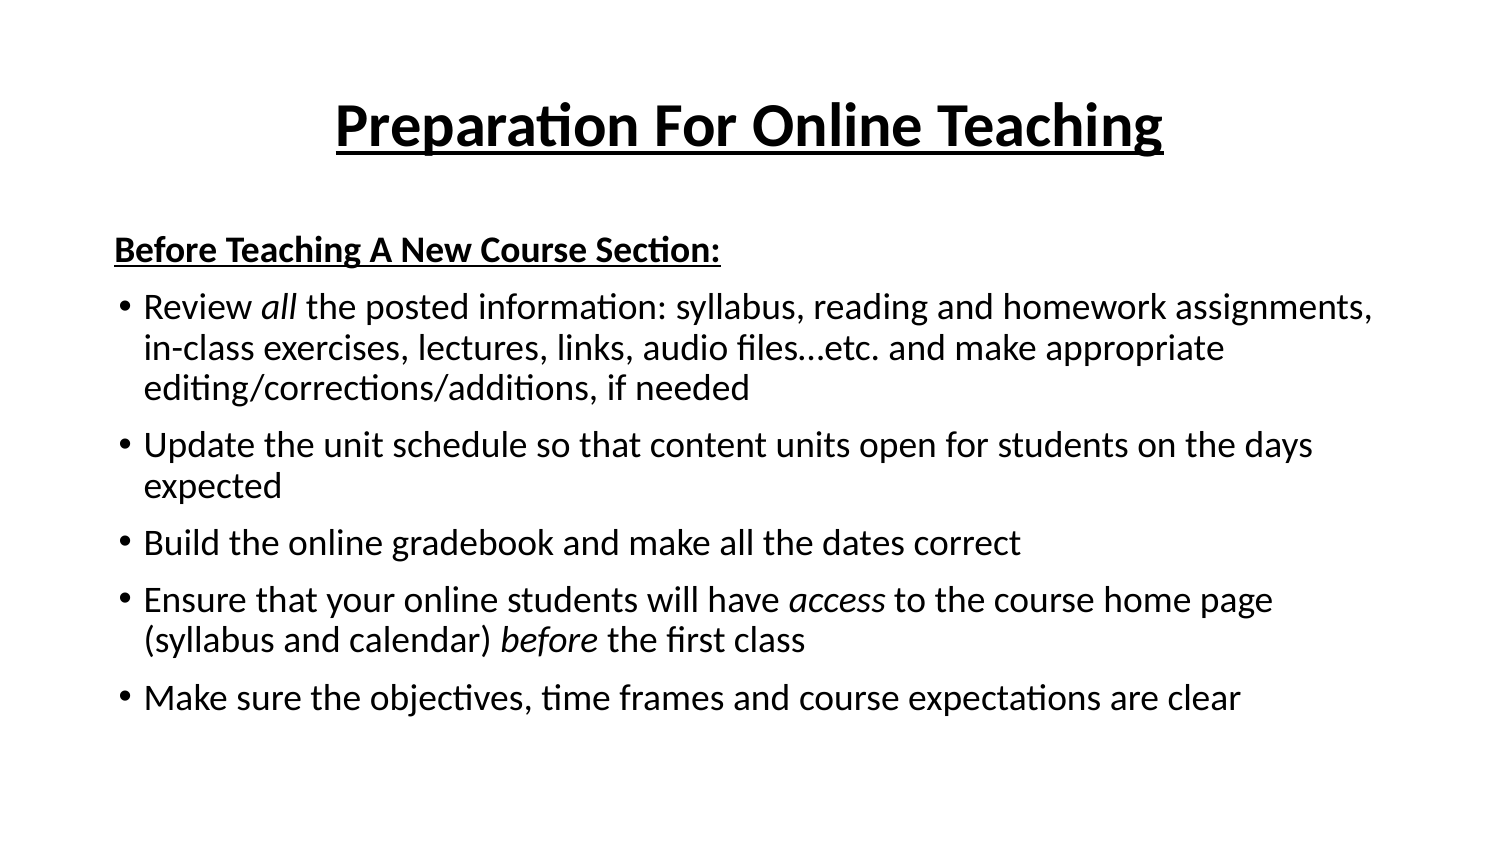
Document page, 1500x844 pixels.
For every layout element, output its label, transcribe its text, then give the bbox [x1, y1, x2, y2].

title Preparation For Online Teaching [103, 44, 1397, 208]
list Before Teaching A New Course Section: Review all the posted information: syllabus, reading and homework assignments, in-class exercises, lectures, links, audio files…etc. and make appropriate editing/corrections/additions, if needed Update the unit schedule so that content units open for students on the days expected Build the online gradebook and make all the dates correct Ensure that your online students will have access to the course home page (syllabus and calendar) before the first class Make sure the objectives, time frames and course expectations are clear [103, 224, 1397, 760]
